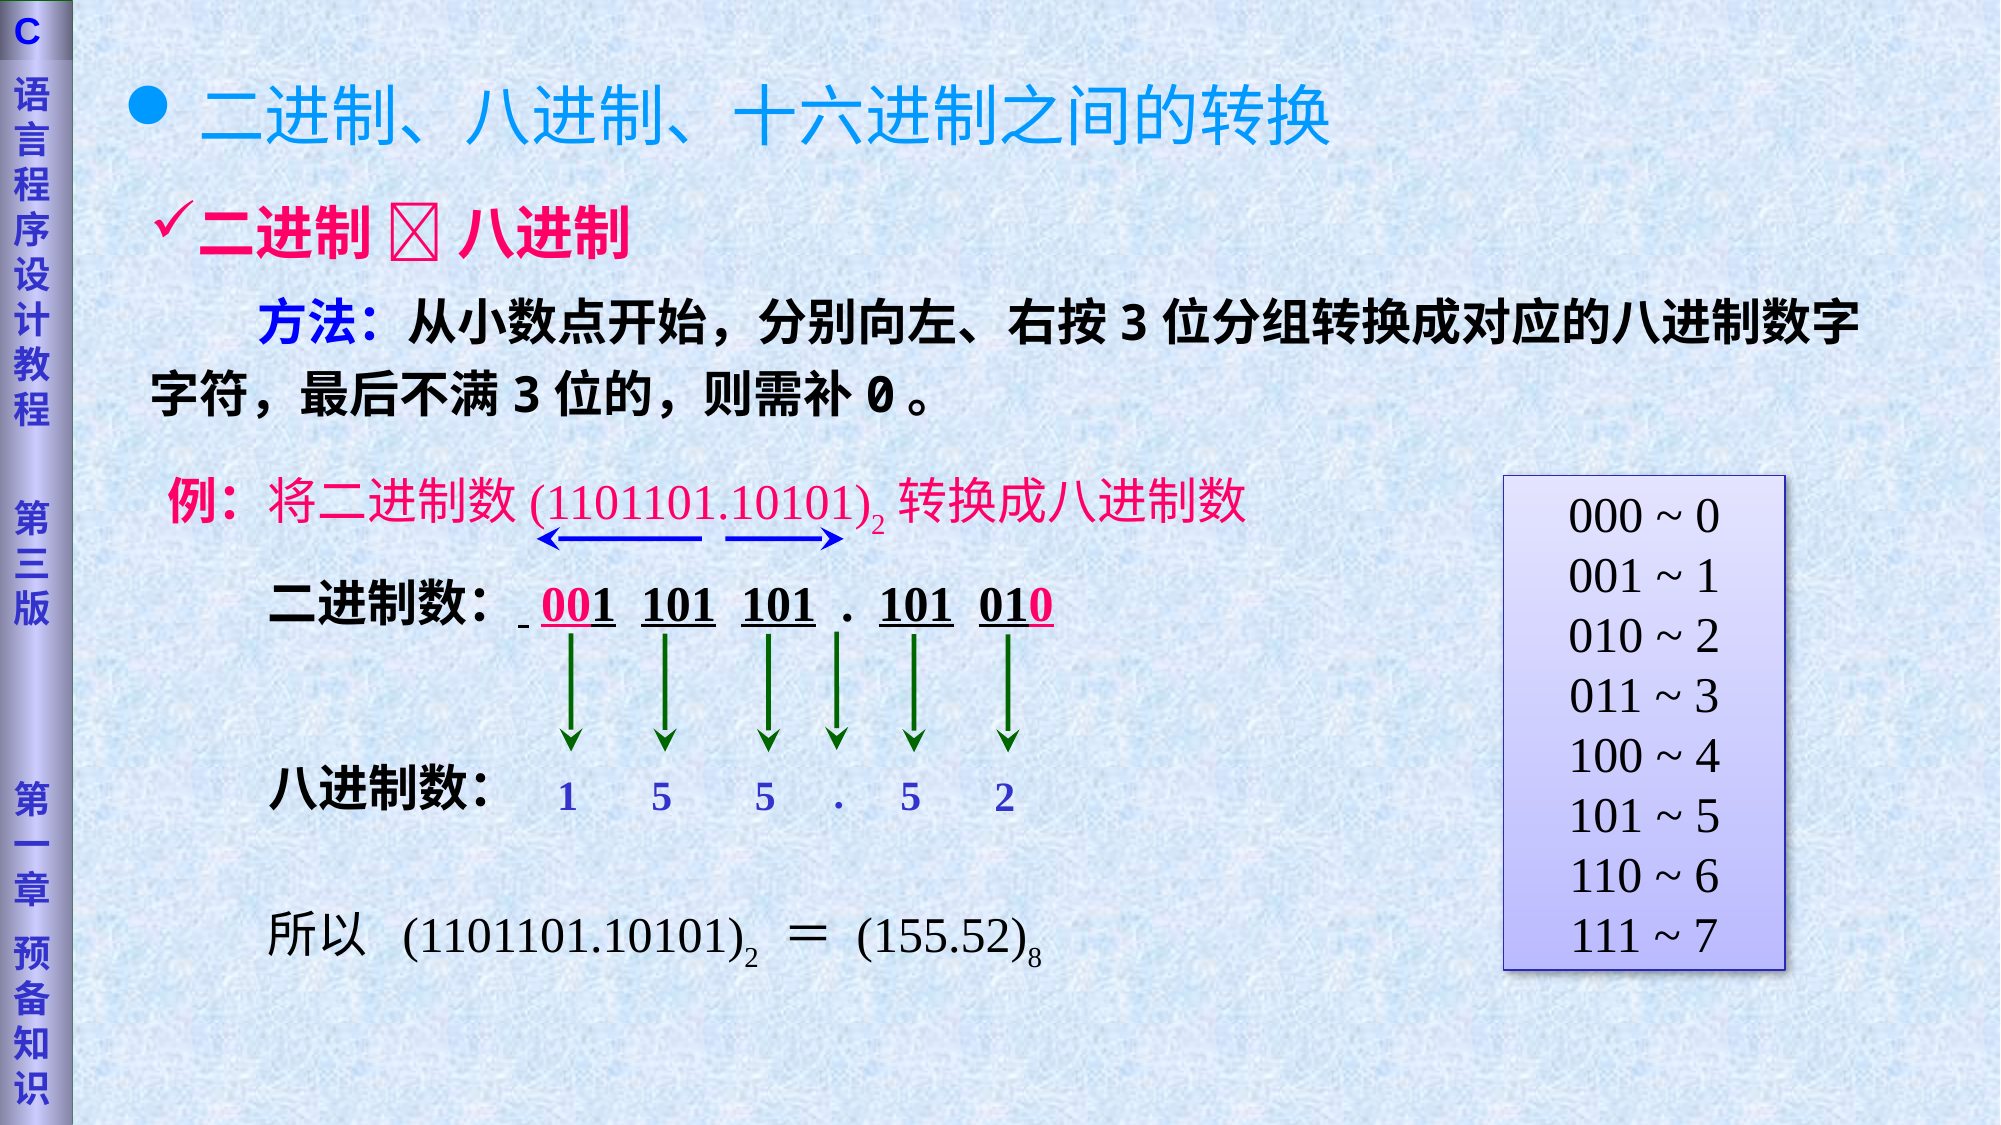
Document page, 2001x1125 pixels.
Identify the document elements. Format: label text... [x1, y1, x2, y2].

text_box 二进制数： 001 101 101 . 101 010 [253, 563, 1088, 639]
text_box [536, 528, 558, 550]
text_box 000 ~ 0 001 ~ 1 010 ~ 2 011 ~ 3 100 ~ 4 101 ~ 5 110 ~ 6 111 ~ 7 [1503, 475, 1786, 971]
text_box 八进制数： [253, 749, 534, 824]
text_box 二进制、八进制、十六进制之间的转换 [123, 66, 1470, 161]
picture [73, 0, 2001, 1125]
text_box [636, 633, 696, 827]
text_box 二进制  八进制 方法：从小数点开始，分别向左、右按3位分组转换成对应的八进制数字字符，最后不满3位的，则需补0。 [134, 196, 1910, 457]
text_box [739, 633, 800, 827]
text_box 例：将二进制数(1101101.10101)2转换成八进制数 [152, 462, 1277, 548]
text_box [0, 0, 73, 1125]
text_box 所以 (1101101.10101)2 ＝ (155.52)8 [253, 894, 1269, 981]
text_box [808, 631, 868, 825]
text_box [542, 633, 602, 827]
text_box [885, 633, 945, 828]
text_box [822, 528, 844, 550]
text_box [979, 634, 1039, 828]
